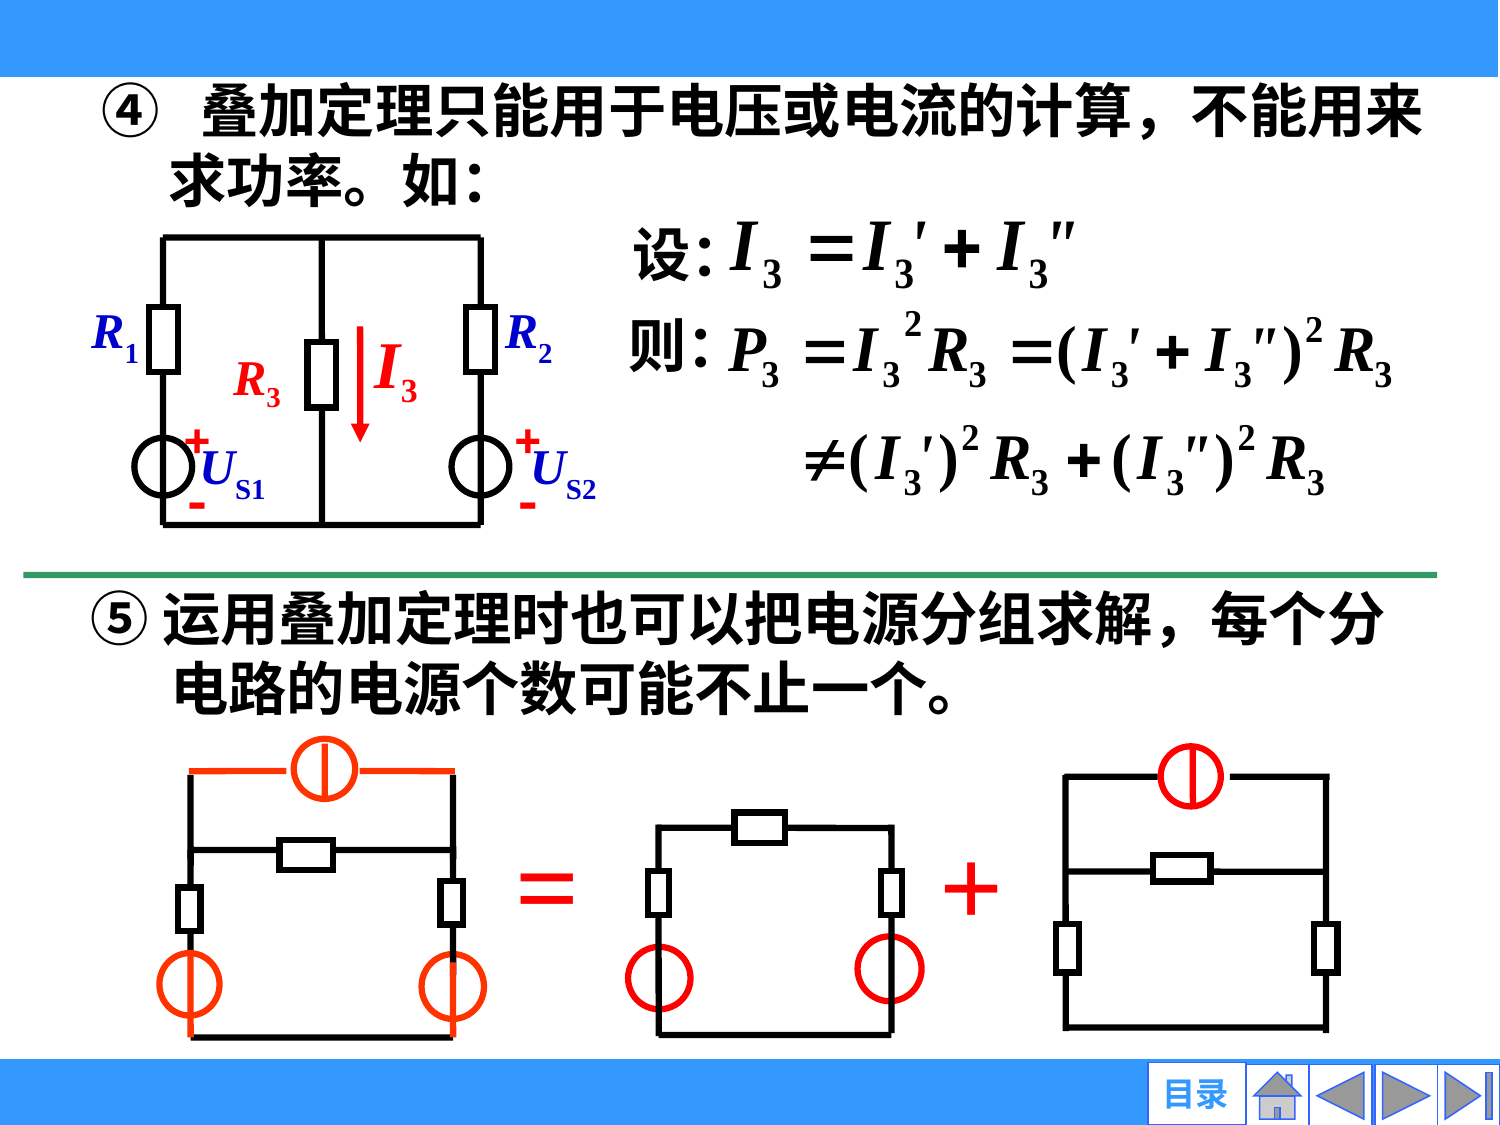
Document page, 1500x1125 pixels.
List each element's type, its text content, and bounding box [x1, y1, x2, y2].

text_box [23, 574, 1483, 731]
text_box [596, 196, 1402, 512]
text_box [159, 738, 485, 1038]
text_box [1055, 746, 1338, 1034]
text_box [627, 812, 922, 1037]
text_box ④ 叠加定理只能用于电压或电流的计算，不能用来 求功率。如： [86, 66, 1439, 221]
text_box US2 [584, 426, 590, 509]
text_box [76, 237, 580, 539]
text_box = [500, 806, 594, 956]
text_box + [925, 806, 1019, 956]
